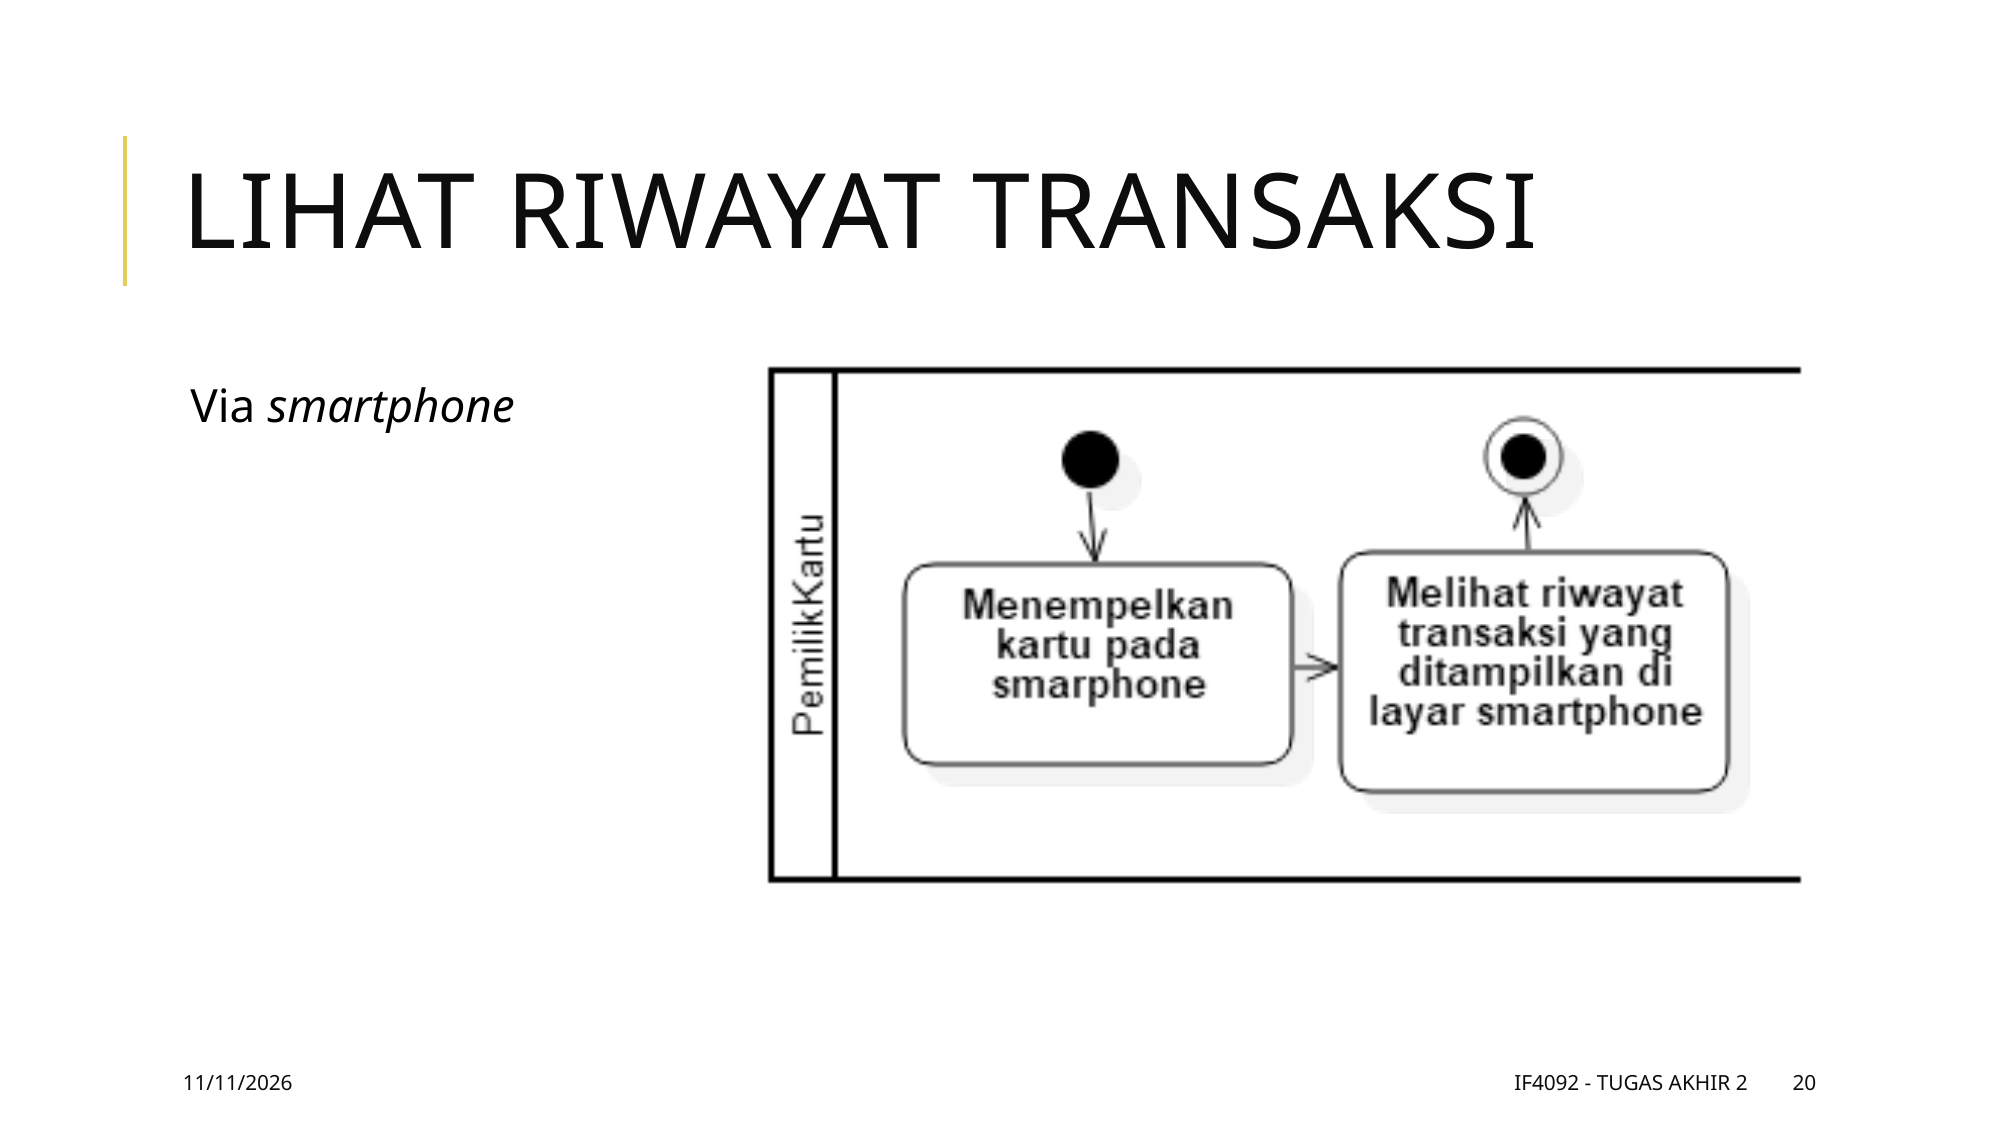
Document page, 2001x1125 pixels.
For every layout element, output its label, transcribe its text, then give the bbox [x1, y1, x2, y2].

list Via smartphone [168, 375, 1763, 1035]
title Lihat Riwayat Transaksi [168, 96, 1763, 342]
footer IF4092 - Tugas Akhir 2 [794, 1061, 1763, 1107]
slide_number 20 [1777, 1061, 1938, 1107]
picture [742, 341, 1832, 912]
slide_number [168, 1061, 522, 1107]
